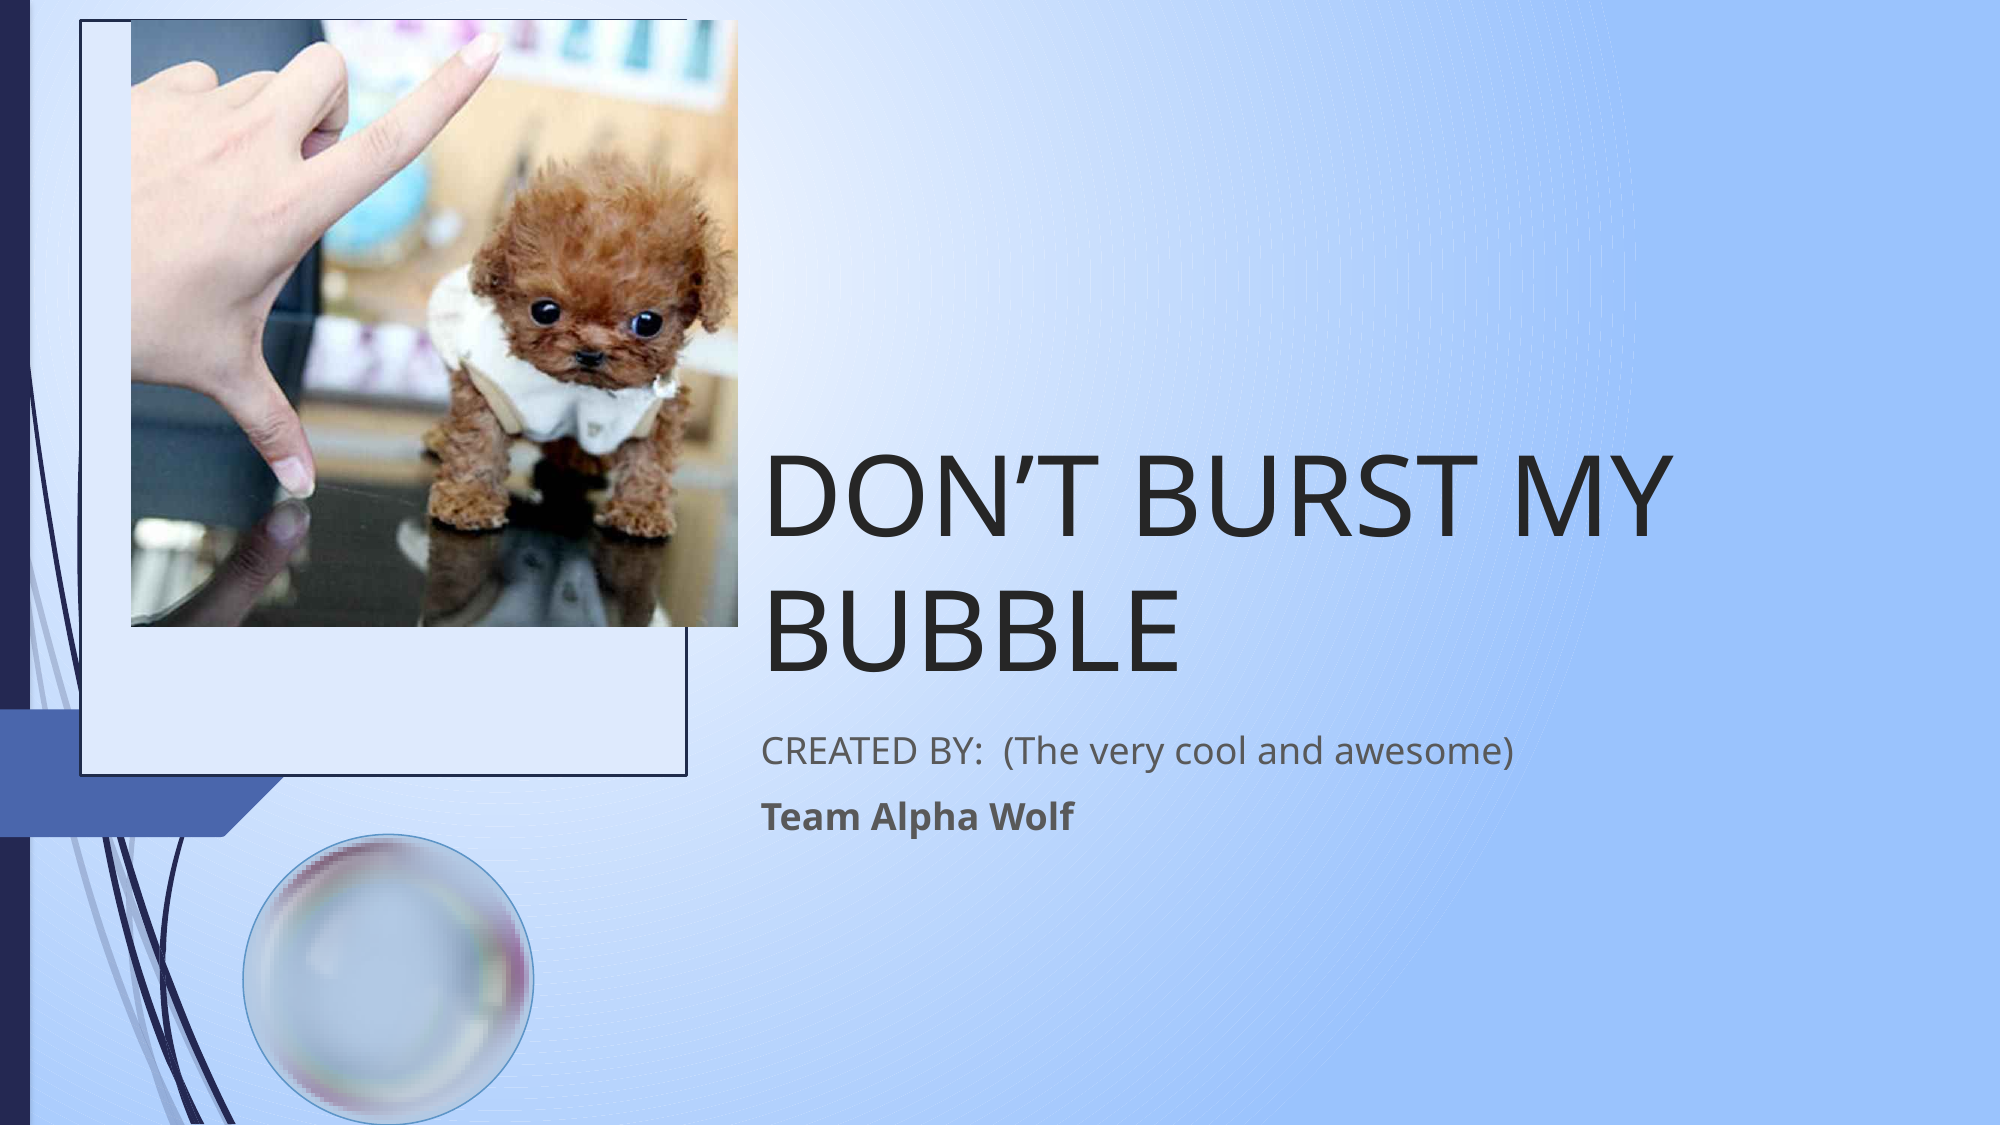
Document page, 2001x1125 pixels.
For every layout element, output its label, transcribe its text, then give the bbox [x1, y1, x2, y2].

text_box [79, 19, 688, 777]
picture [242, 834, 534, 1125]
subtitle CREATED BY: (The very cool and awesome) Team Alpha Wolf [745, 719, 1904, 954]
title DON’T BURST MY BUBBLE [745, 95, 1904, 702]
picture [131, 20, 738, 627]
